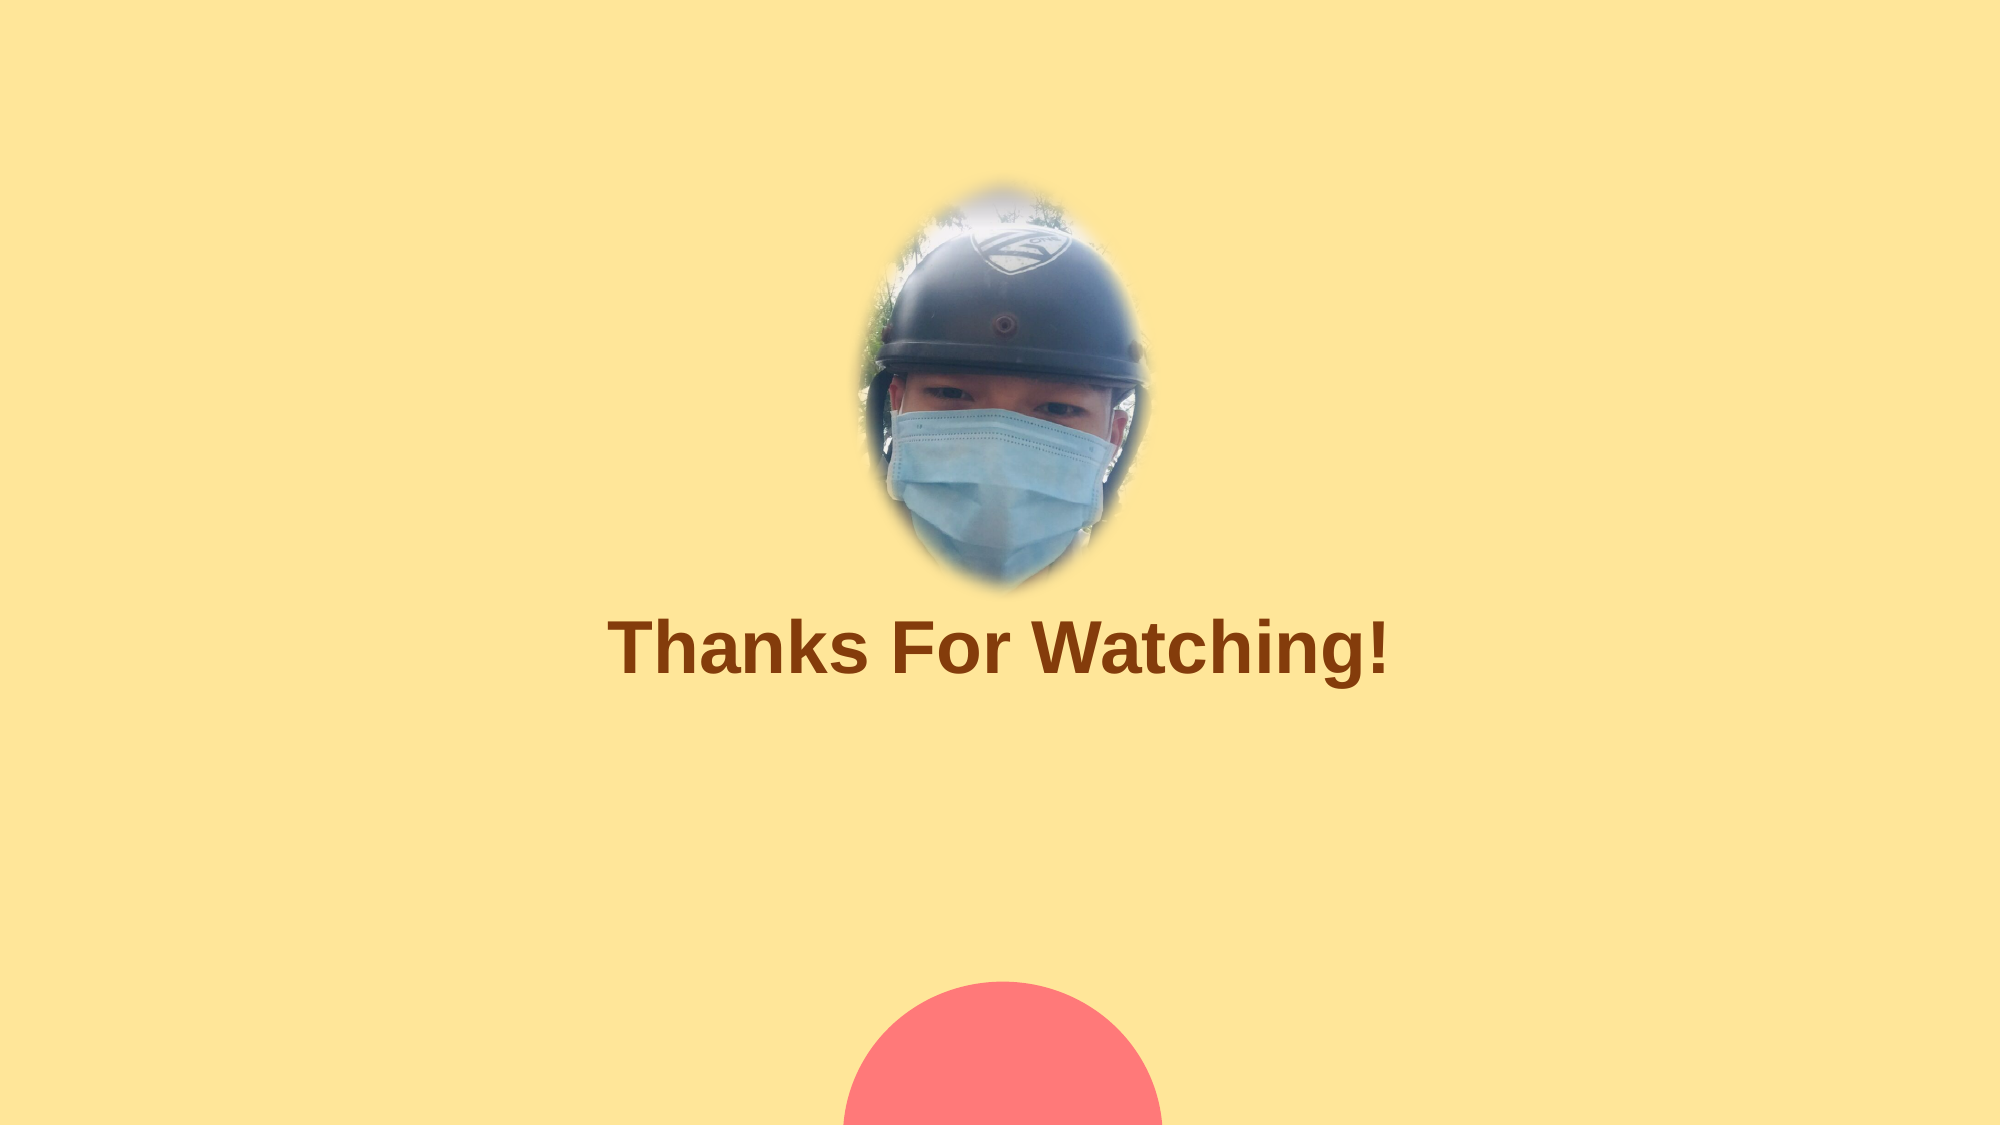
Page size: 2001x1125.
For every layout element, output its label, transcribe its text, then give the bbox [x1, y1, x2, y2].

text_box Thanks For Watching! [491, 591, 1508, 696]
picture [844, 167, 1163, 604]
text_box [842, 980, 1164, 1125]
